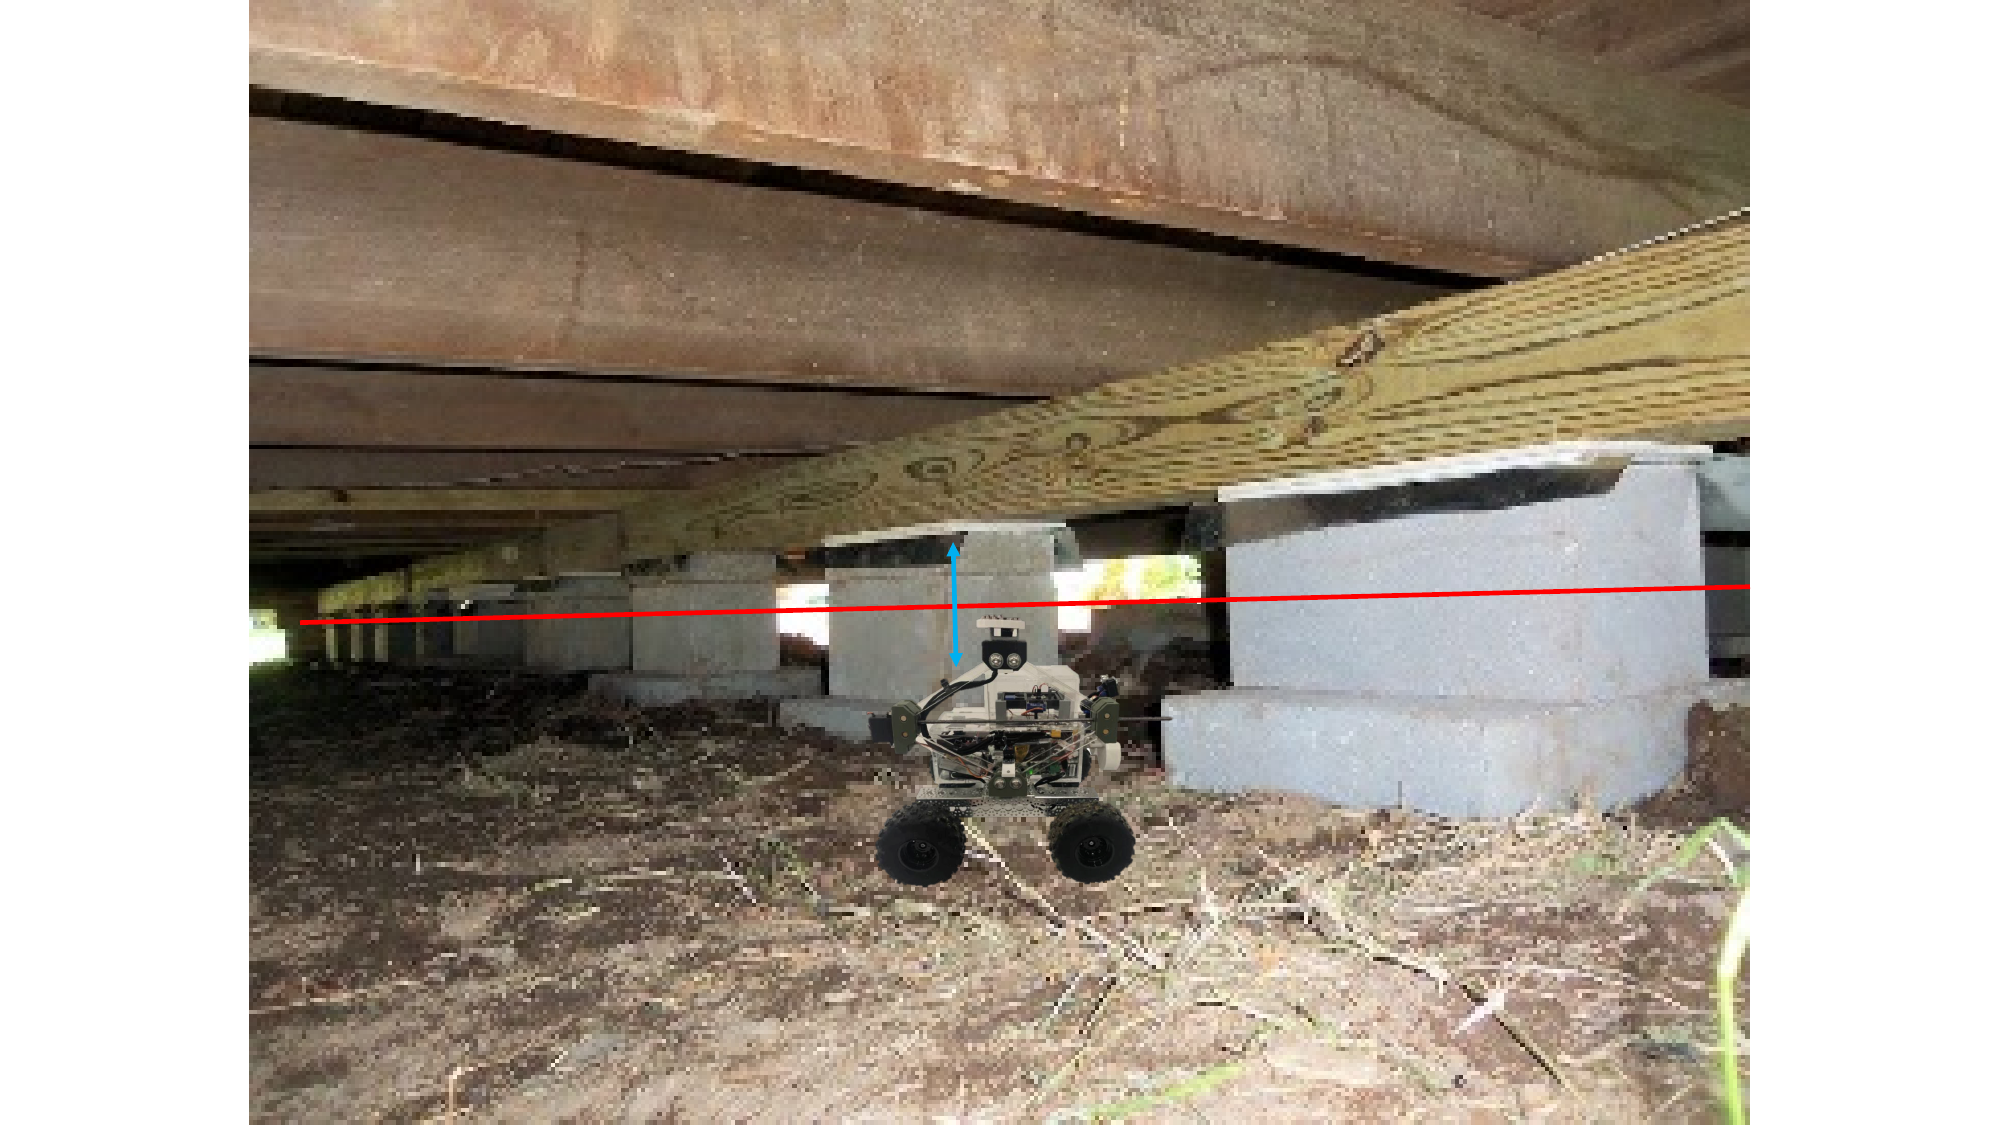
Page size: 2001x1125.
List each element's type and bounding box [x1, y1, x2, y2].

text_box [957, 586, 1750, 623]
text_box [299, 586, 953, 623]
text_box [953, 542, 957, 668]
picture [249, 0, 1750, 1125]
